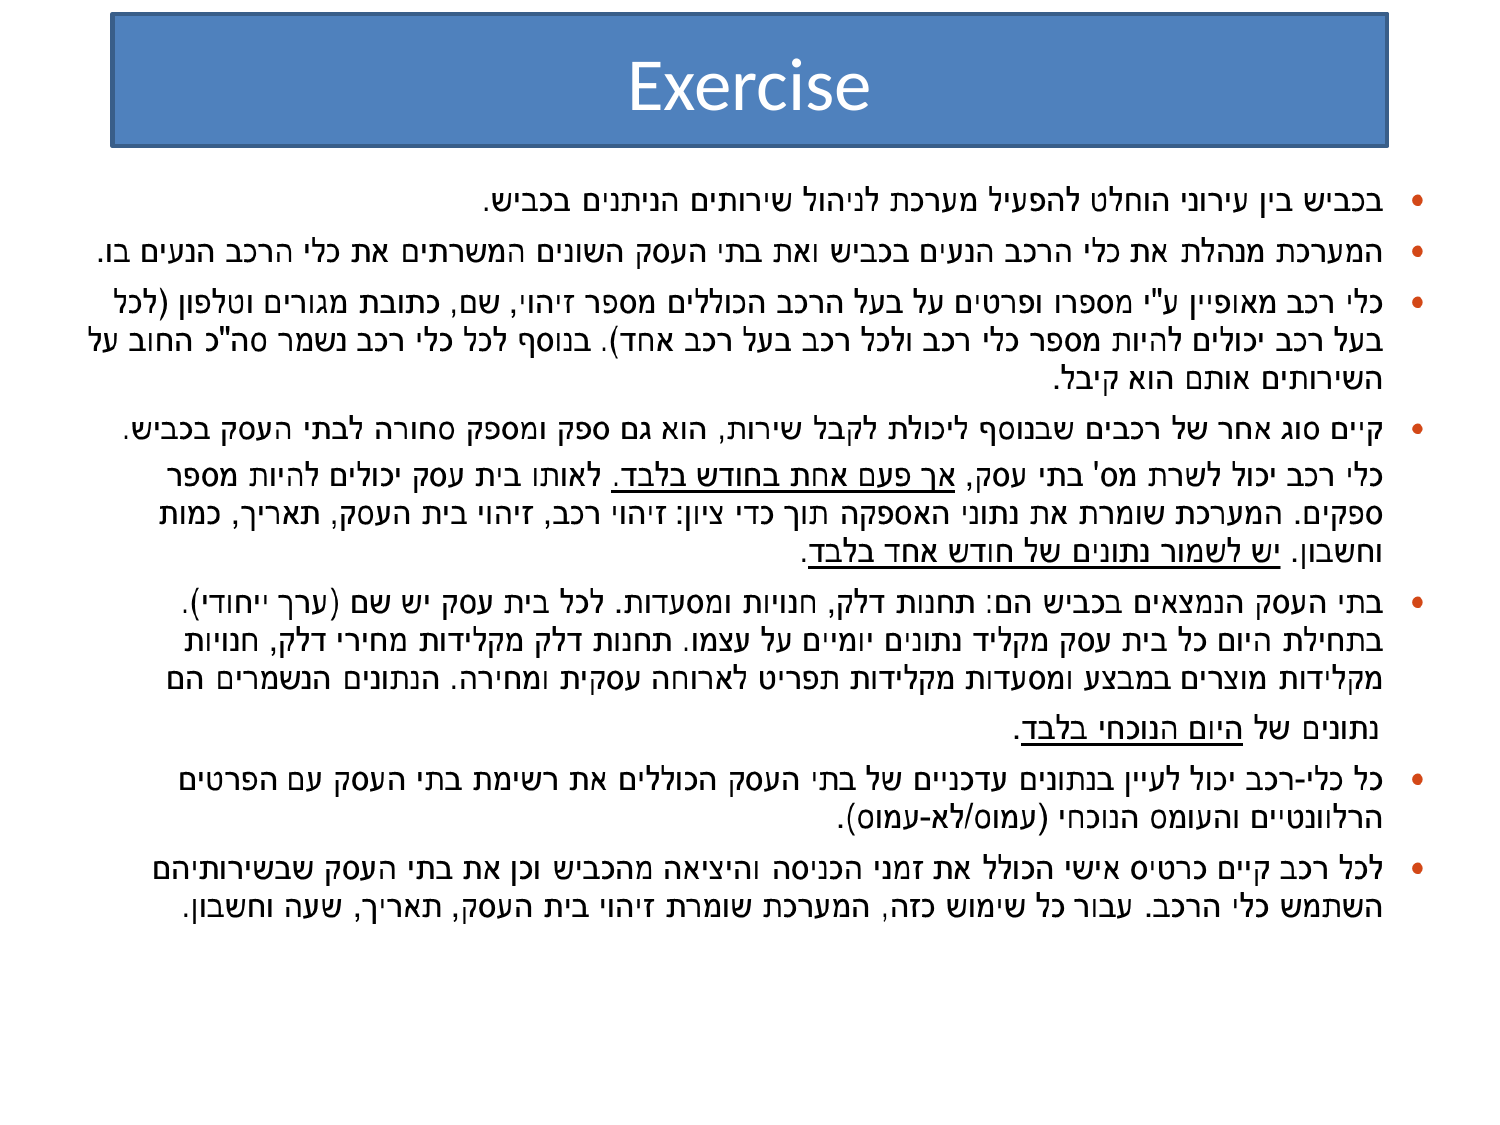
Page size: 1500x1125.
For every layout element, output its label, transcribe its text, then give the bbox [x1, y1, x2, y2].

text_box Exercise [112, 13, 1388, 147]
picture [56, 166, 1444, 959]
